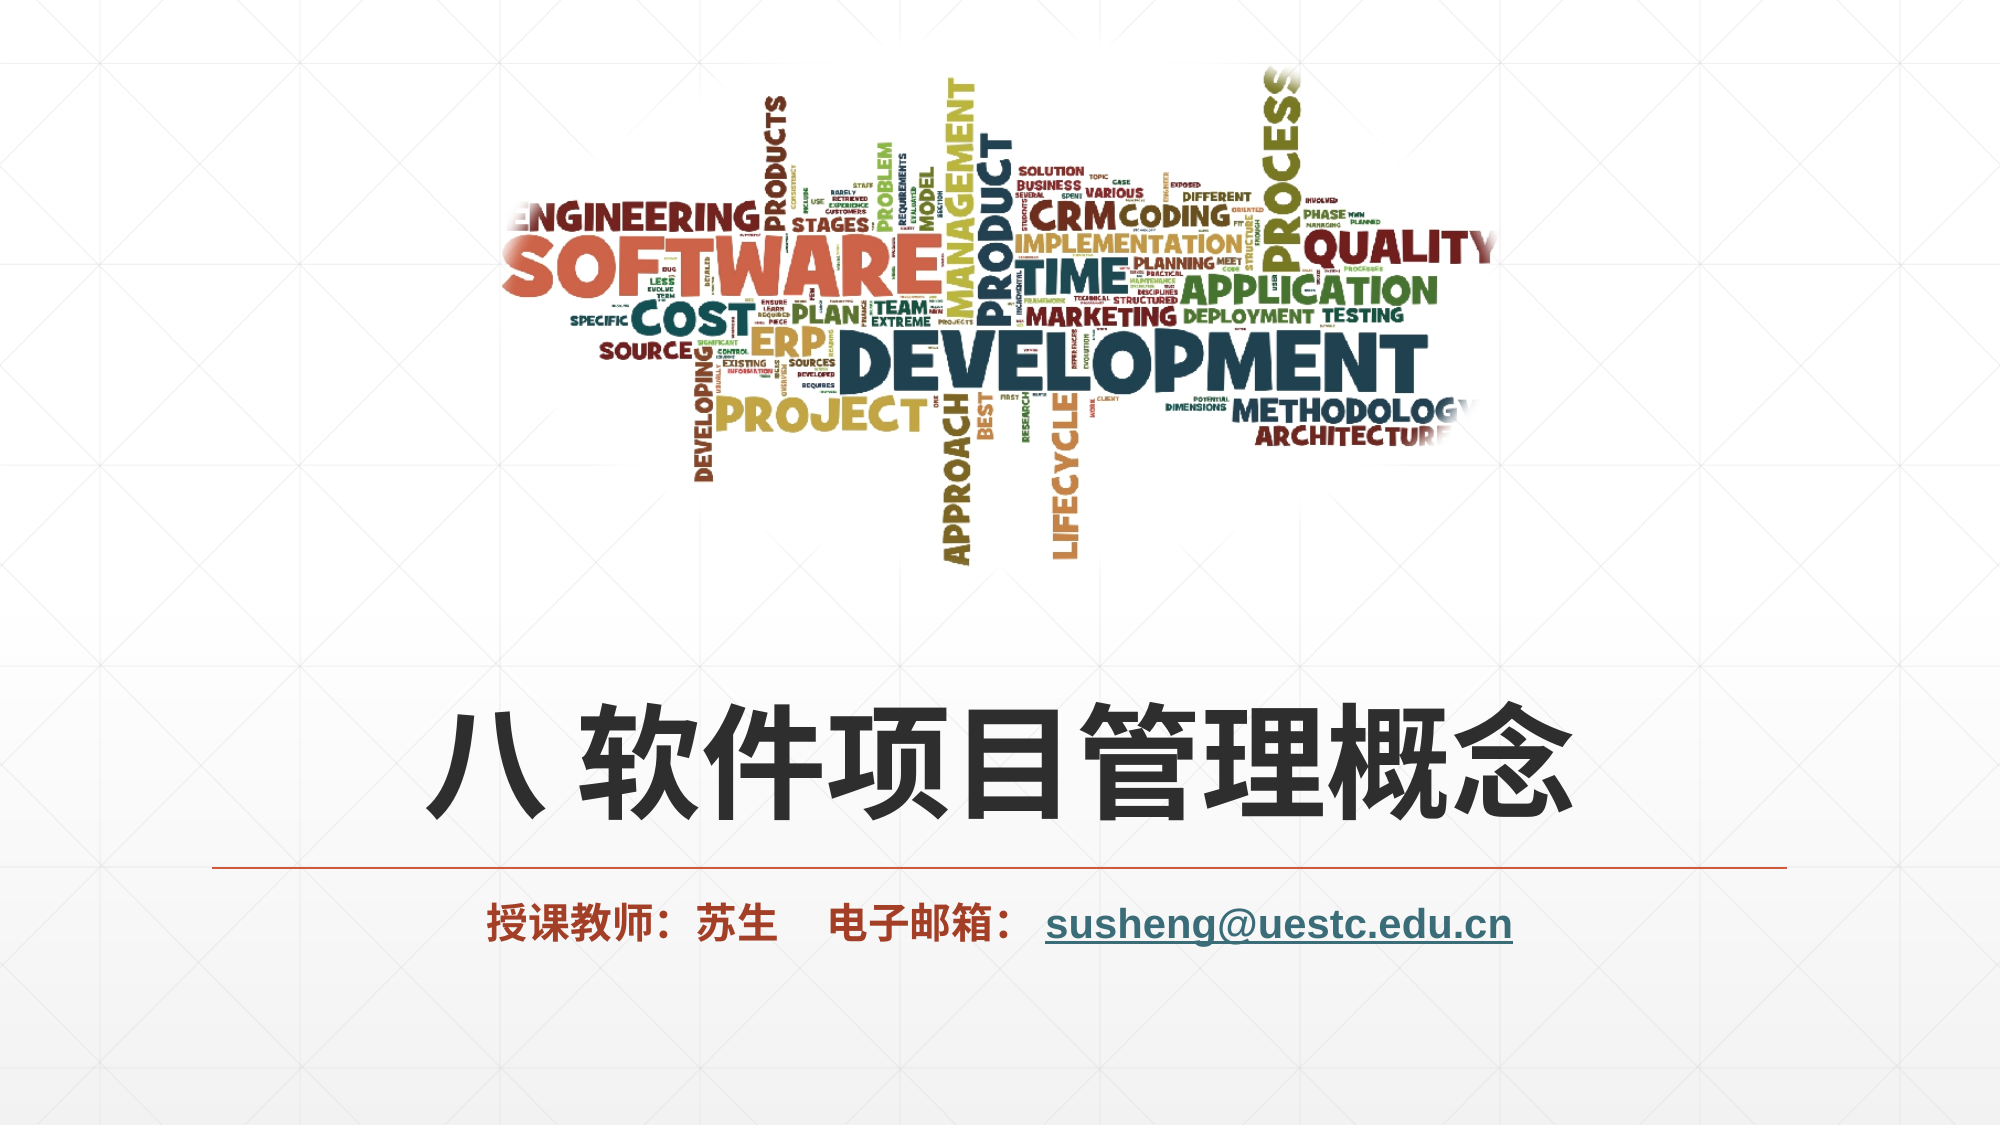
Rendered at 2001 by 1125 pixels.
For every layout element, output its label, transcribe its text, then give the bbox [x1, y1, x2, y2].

title 八 软件项目管理概念 [212, 562, 1788, 842]
subtitle 授课教师：苏生 电子邮箱：susheng@uestc.edu.cn [212, 899, 1788, 975]
picture [509, 38, 1490, 562]
